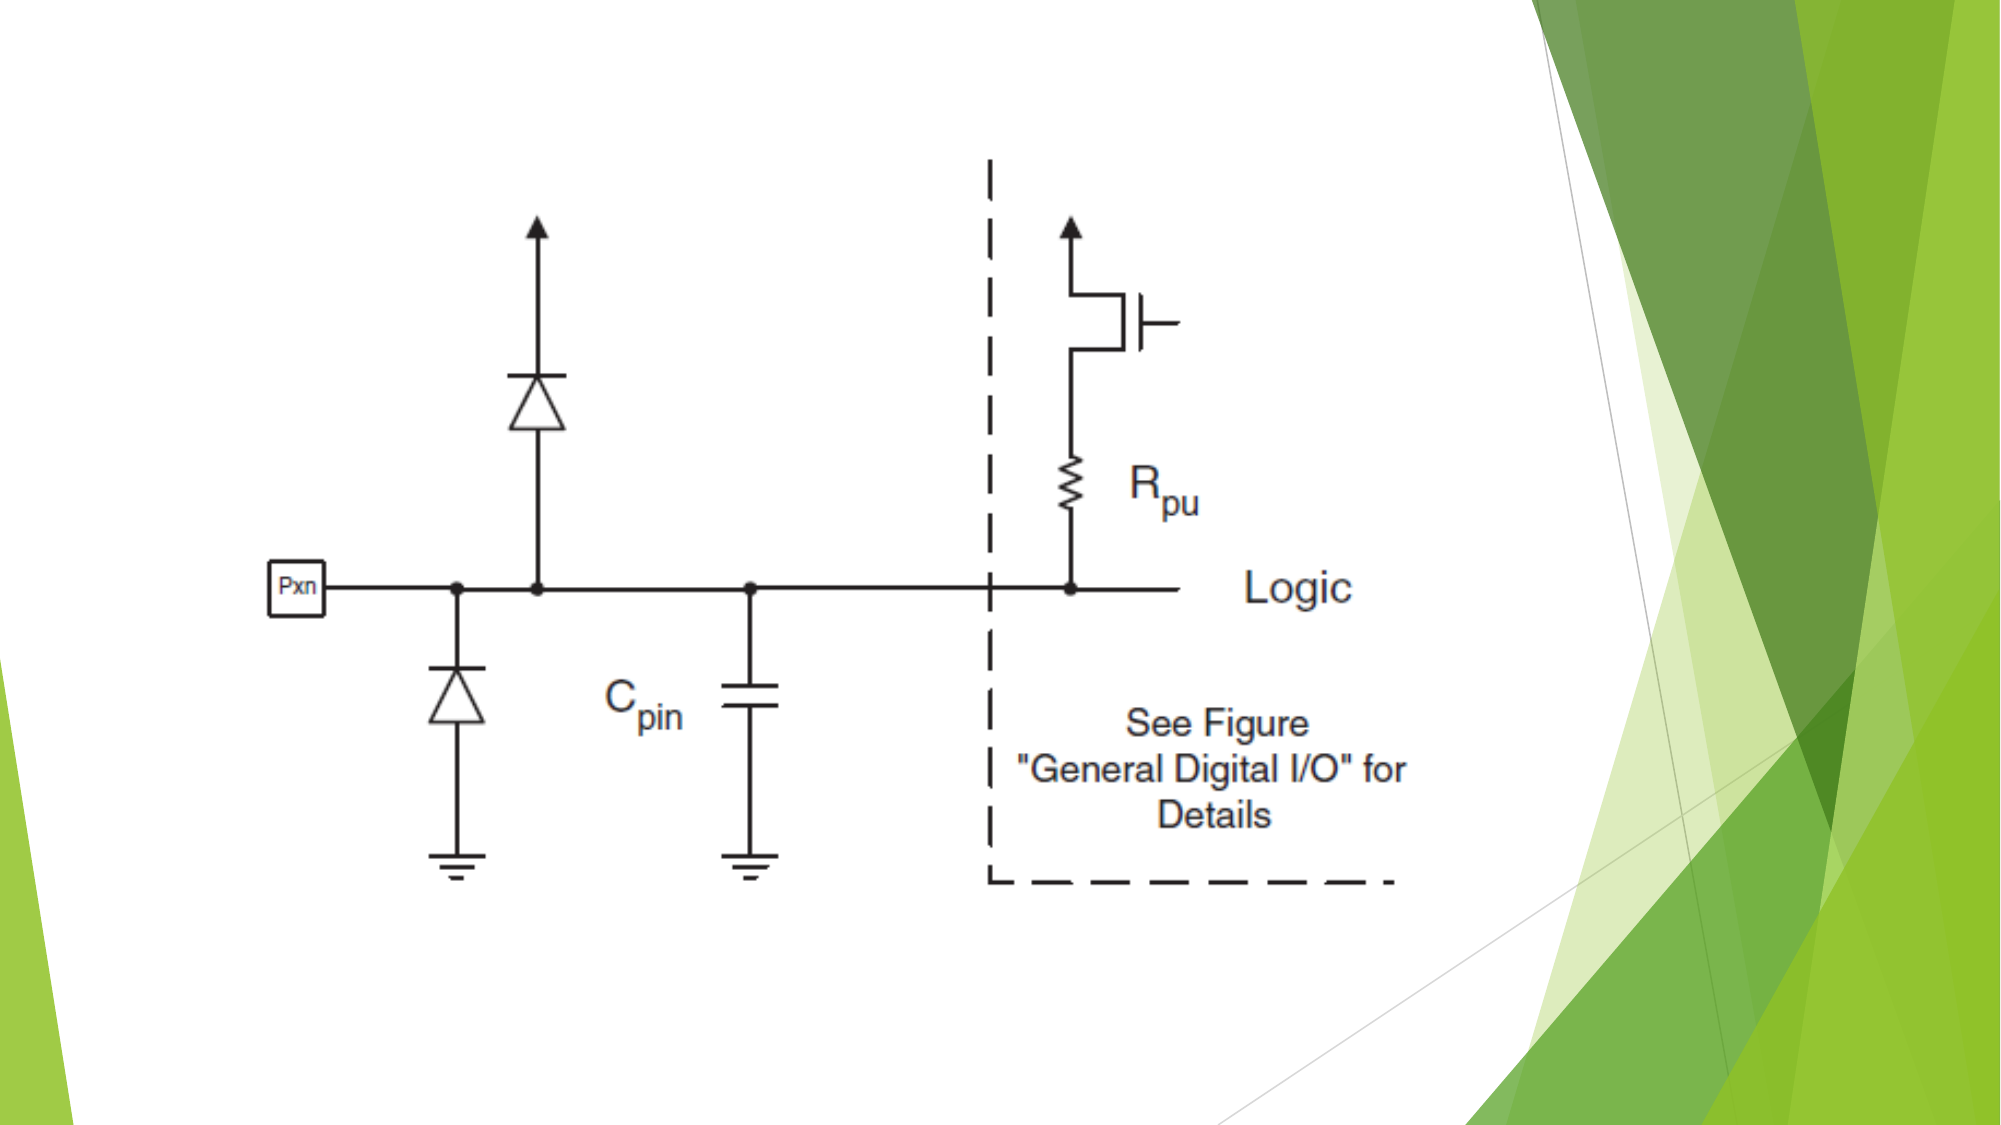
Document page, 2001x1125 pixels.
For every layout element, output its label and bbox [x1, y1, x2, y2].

list [176, 147, 1456, 919]
